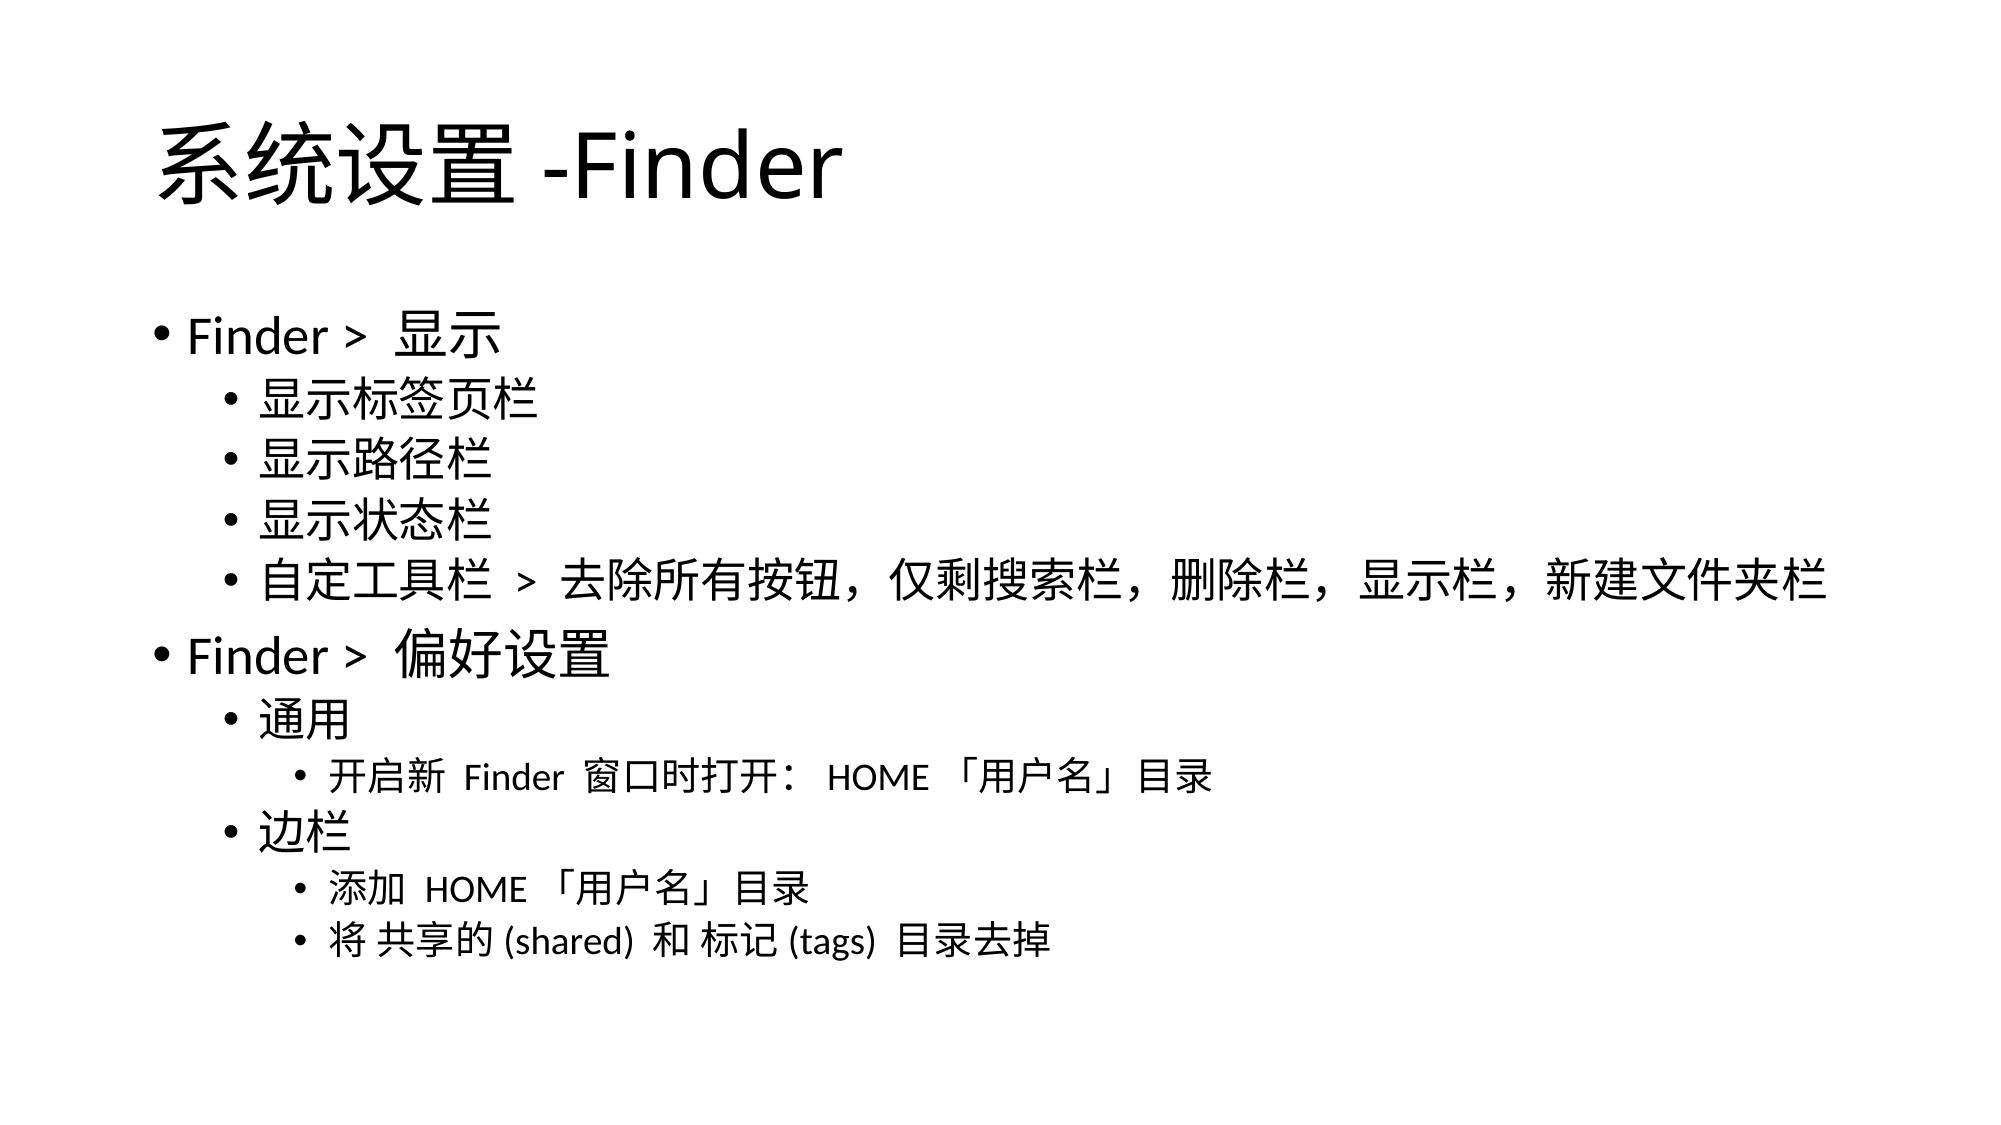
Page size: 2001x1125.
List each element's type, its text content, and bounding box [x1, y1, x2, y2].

title 系统设置-Finder [137, 59, 1863, 278]
list Finder > 显示 显示标签页栏 显示路径栏 显示状态栏 自定工具栏 > 去除所有按钮，仅剩搜索栏，删除栏，显示栏，新建文件夹栏 Finder > 偏好设置 通用 开启新 Finder 窗口时打开：HOME「用户名」目录 边栏 添加 HOME「用户名」目录 将 共享的(shared) 和 标记(tags) 目录去掉 [137, 299, 1863, 1014]
